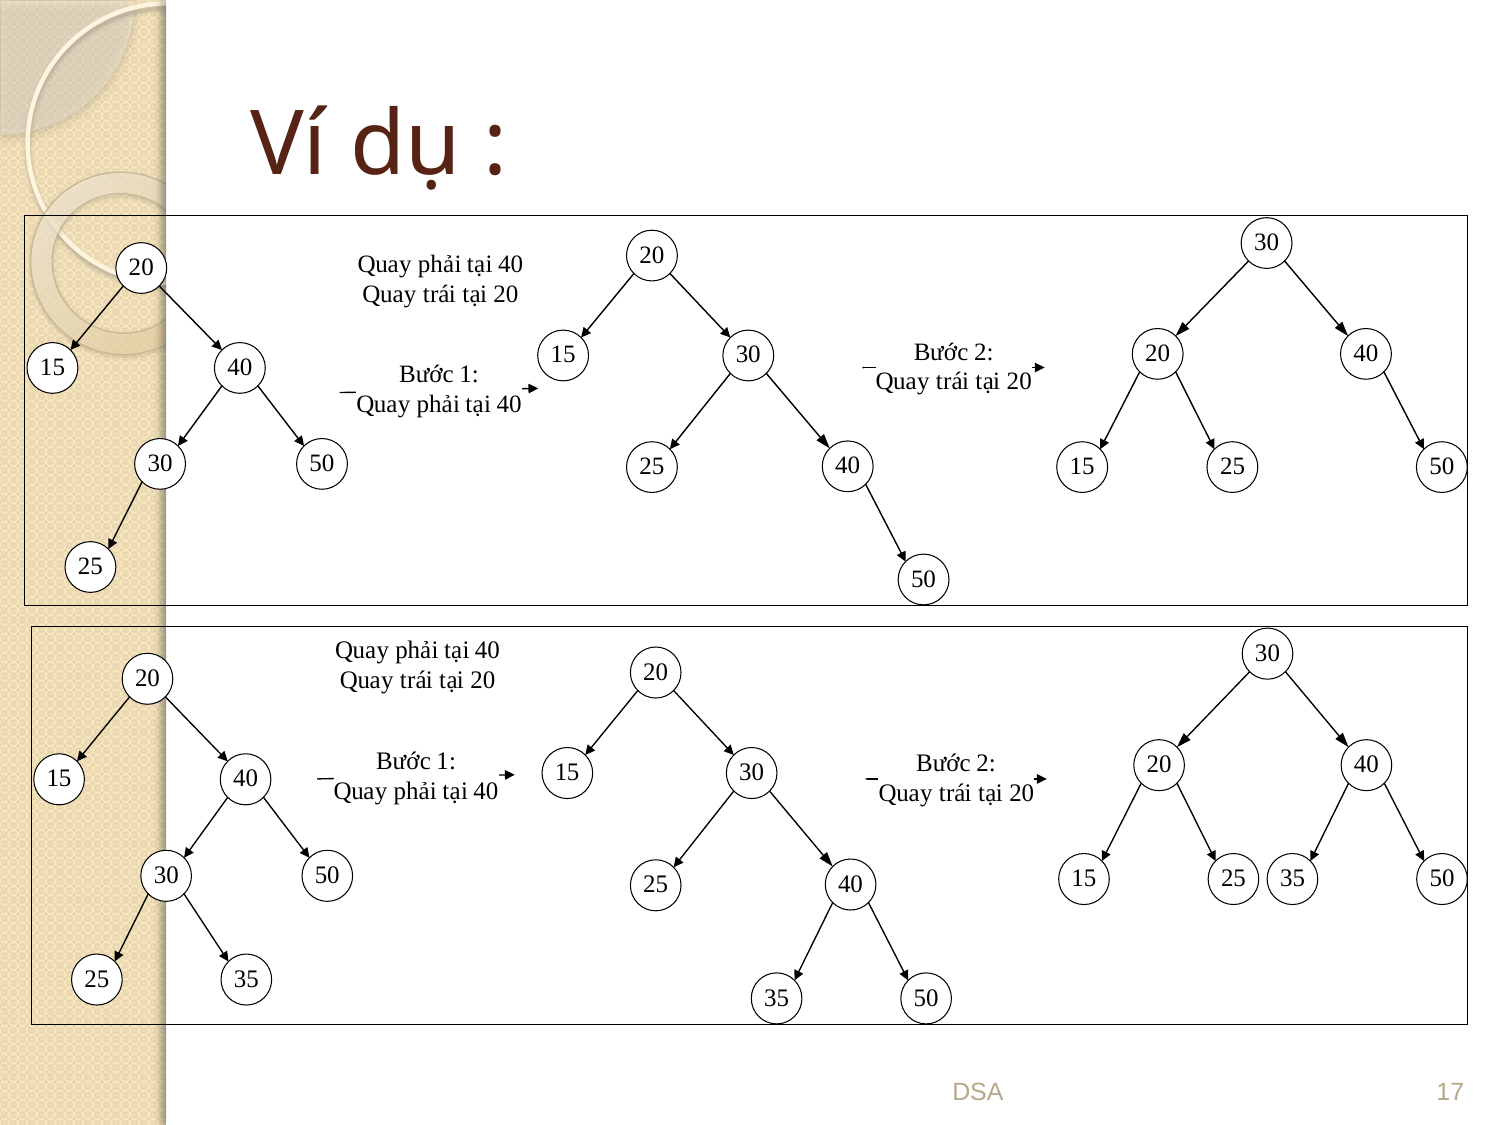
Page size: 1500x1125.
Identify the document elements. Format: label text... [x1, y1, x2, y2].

slide_number 17 [1413, 1034, 1488, 1113]
picture [31, 625, 1468, 1026]
picture [24, 215, 1468, 607]
footer DSA [937, 1036, 1413, 1113]
title Ví dụ : [235, 45, 1466, 212]
